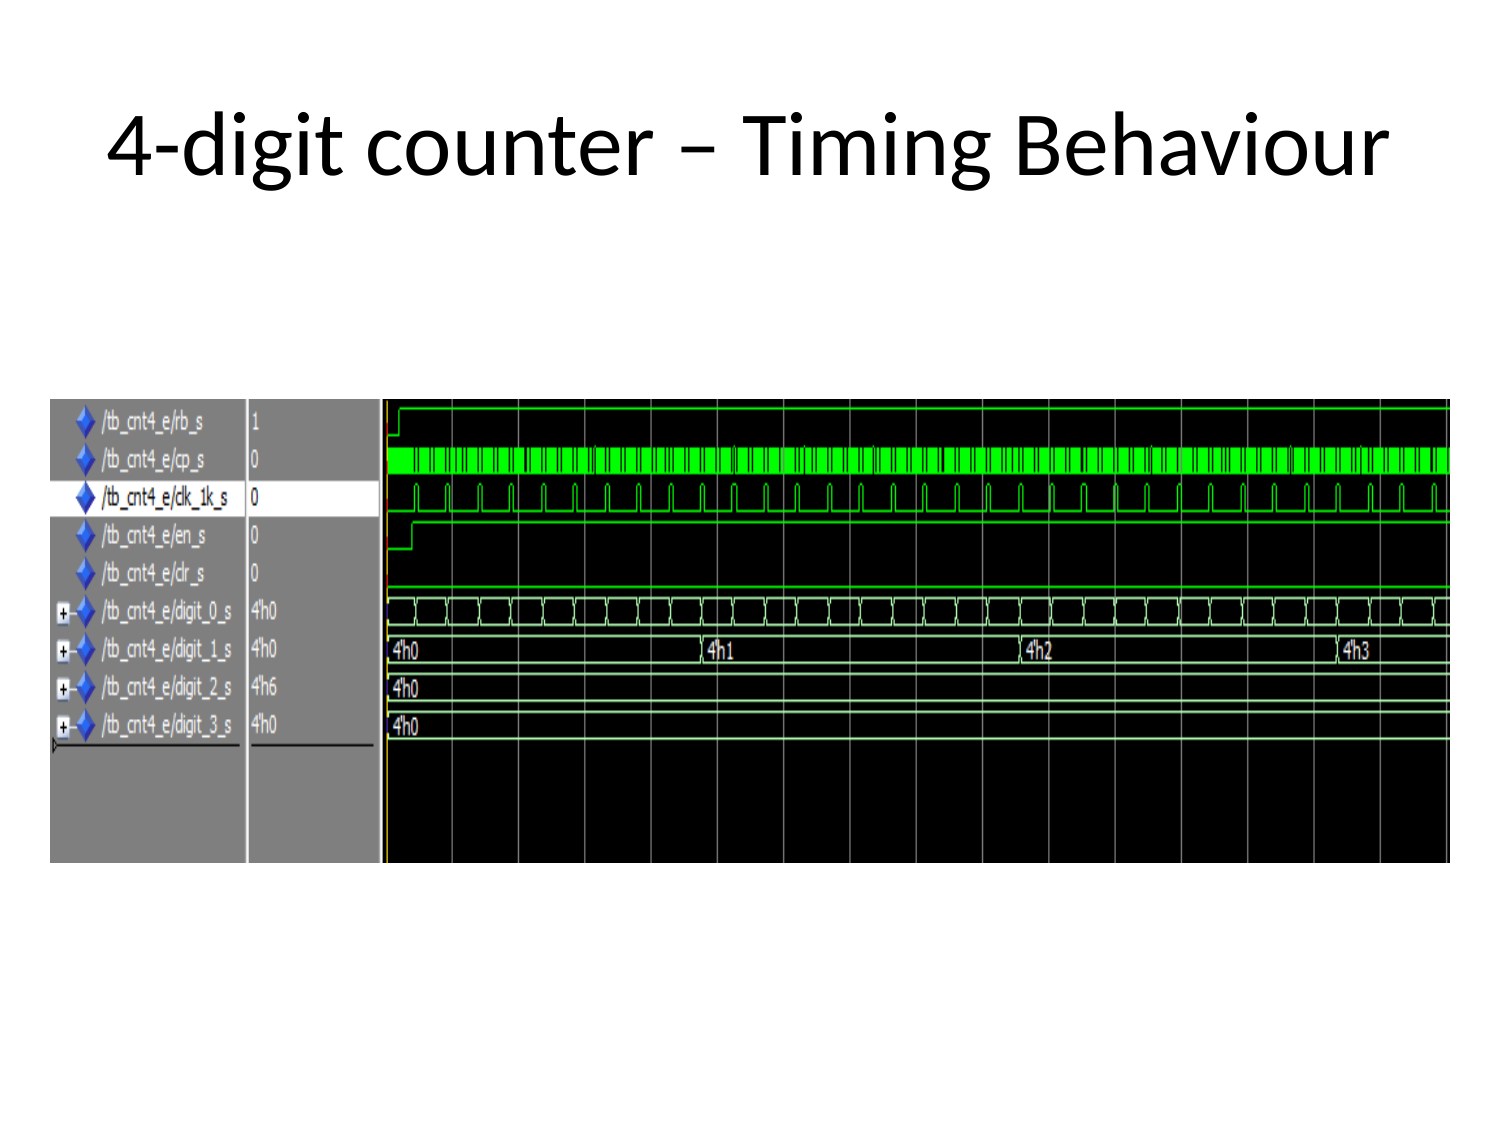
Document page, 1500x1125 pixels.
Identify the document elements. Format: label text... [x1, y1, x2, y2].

title 4-digit counter – Timing Behaviour [75, 45, 1425, 233]
picture [49, 399, 1451, 863]
